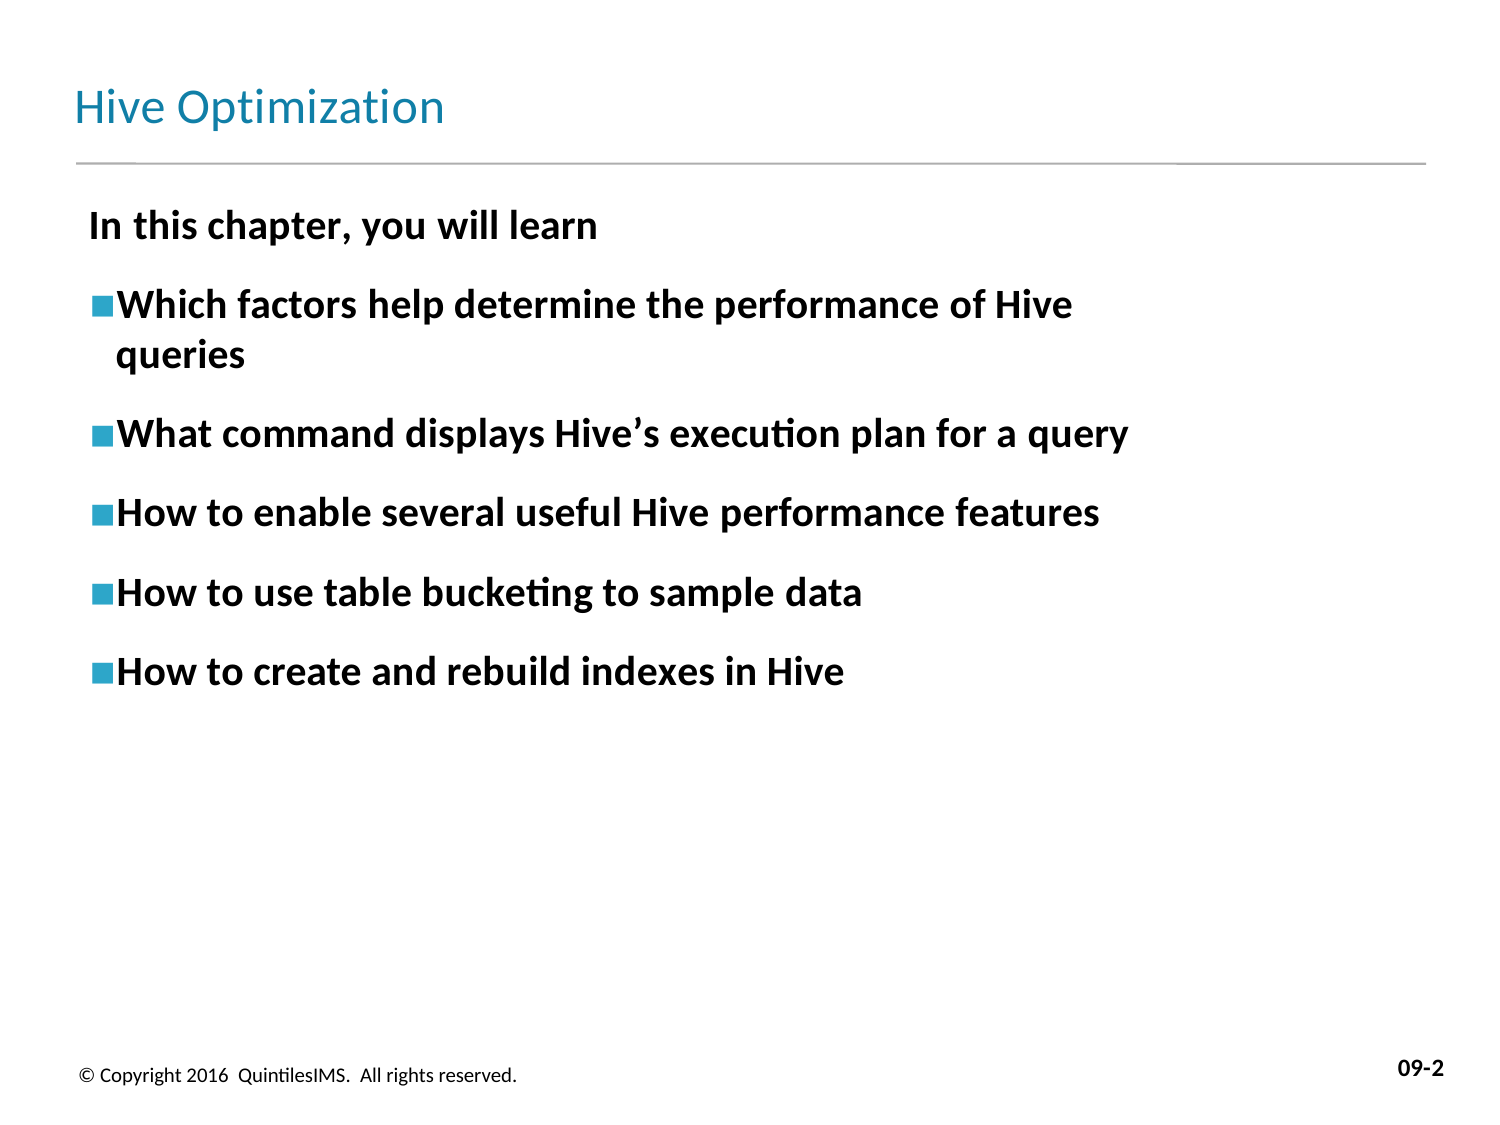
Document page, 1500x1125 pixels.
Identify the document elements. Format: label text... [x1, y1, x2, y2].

text_box In this chapter, you will learn Which factors help determine the performance of Hive queries What command displays Hive’s execution plan for a query How to enable several useful Hive performance features How to use table bucketing to sample data How to create and rebuild indexes in Hive [86, 262, 1202, 694]
title Hive Optimization [72, 73, 1428, 262]
footer © Copyright 2016 QuintilesIMS. All rights reserved. [76, 1061, 1188, 1125]
slide_number 09-2 [1395, 1051, 1461, 1125]
